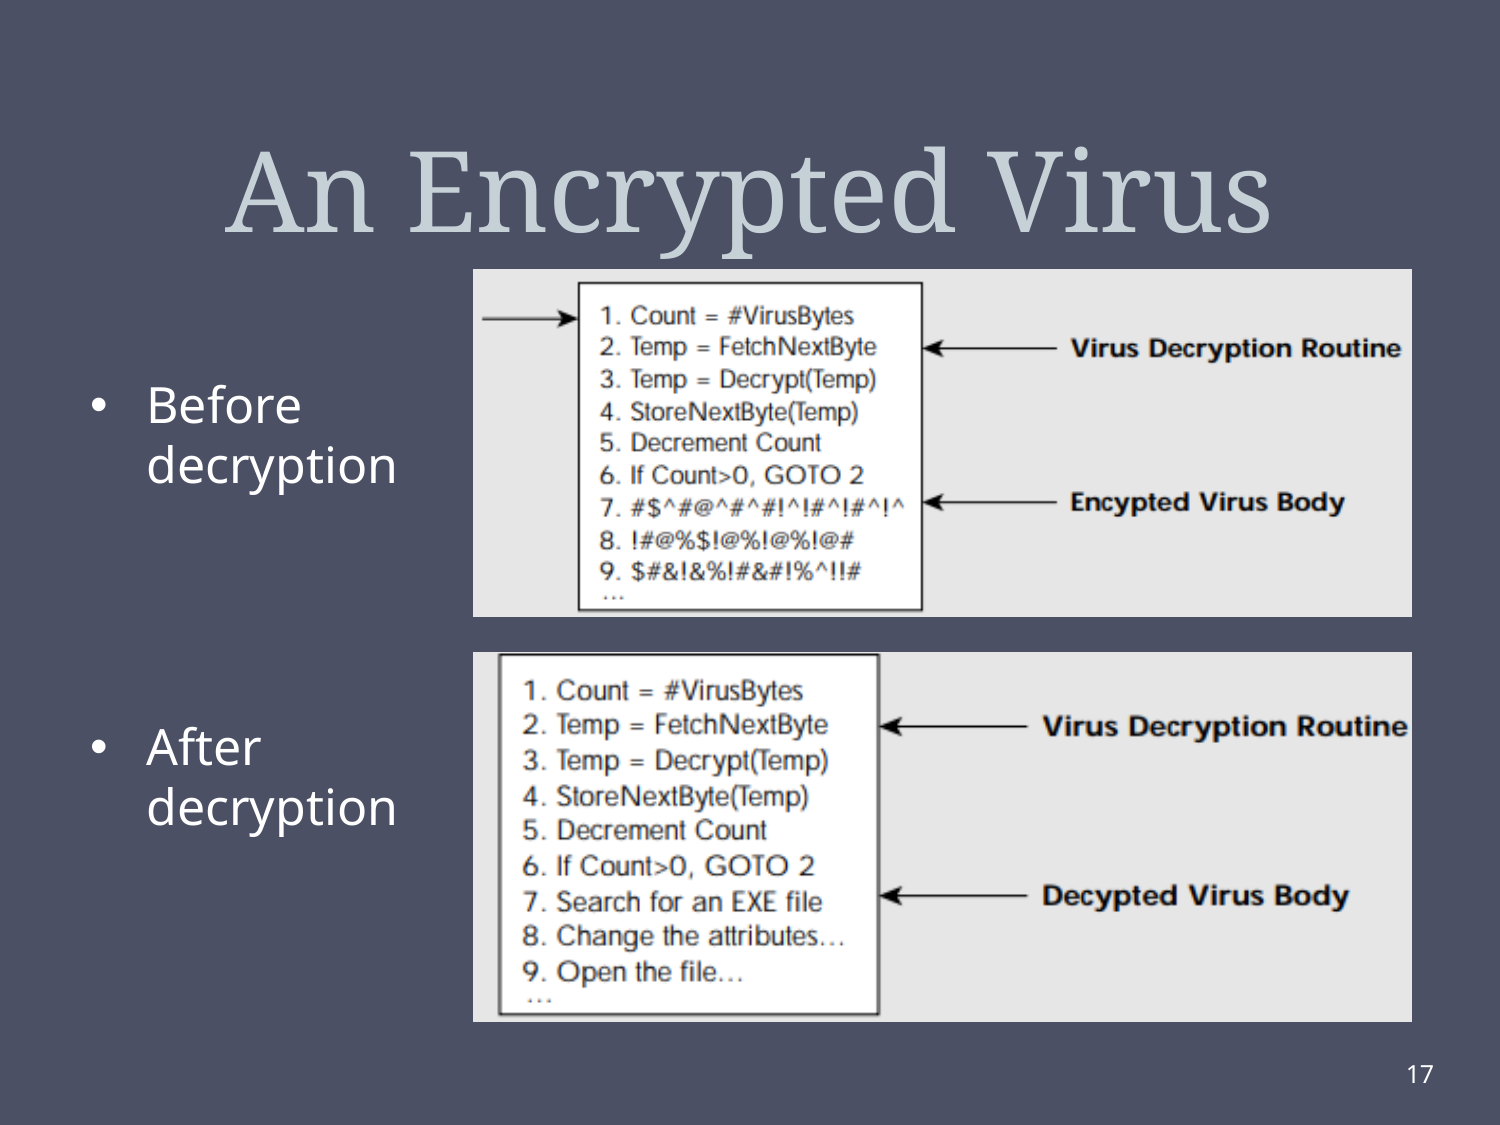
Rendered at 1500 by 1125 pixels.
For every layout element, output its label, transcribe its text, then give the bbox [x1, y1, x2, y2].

slide_number 17 [1401, 1045, 1494, 1106]
picture [472, 269, 1412, 617]
list Before decryption [75, 366, 431, 578]
text_box After decryption [75, 708, 431, 920]
picture [472, 651, 1412, 1023]
title An Encrypted Virus [75, 0, 1425, 263]
